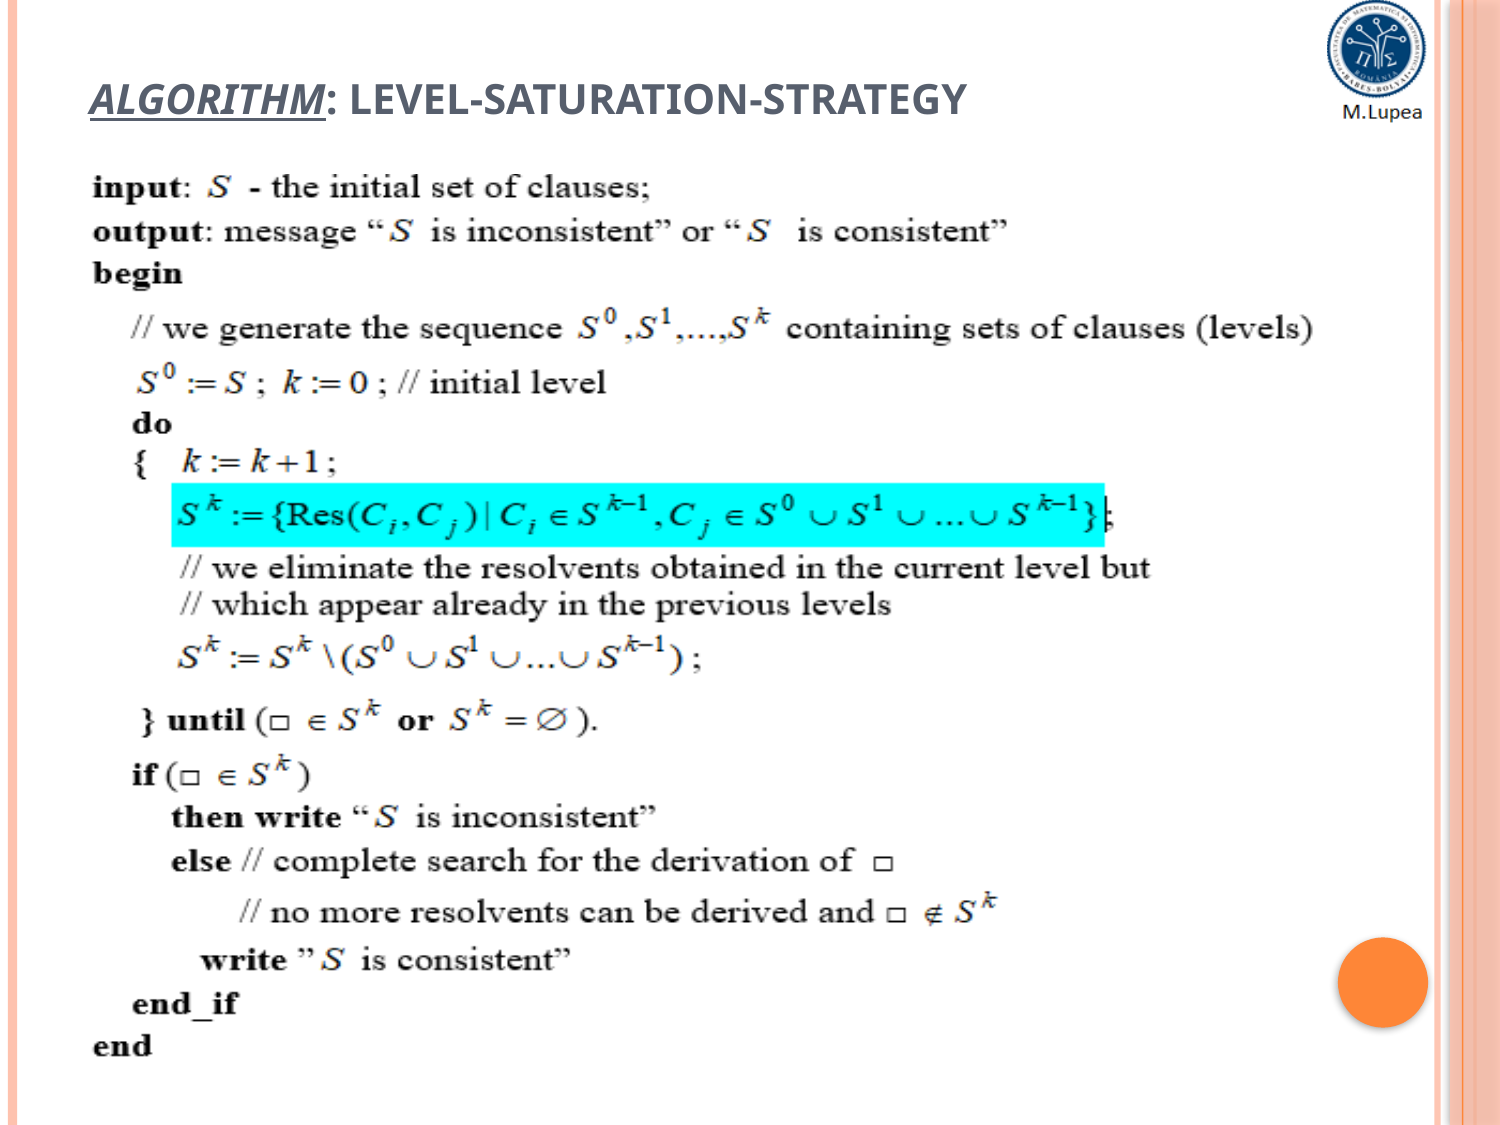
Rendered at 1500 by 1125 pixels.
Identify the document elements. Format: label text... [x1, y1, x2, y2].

picture [49, 174, 1329, 1063]
title Algorithm: level-saturation-strategy [75, 45, 1300, 131]
picture [1326, 0, 1432, 131]
